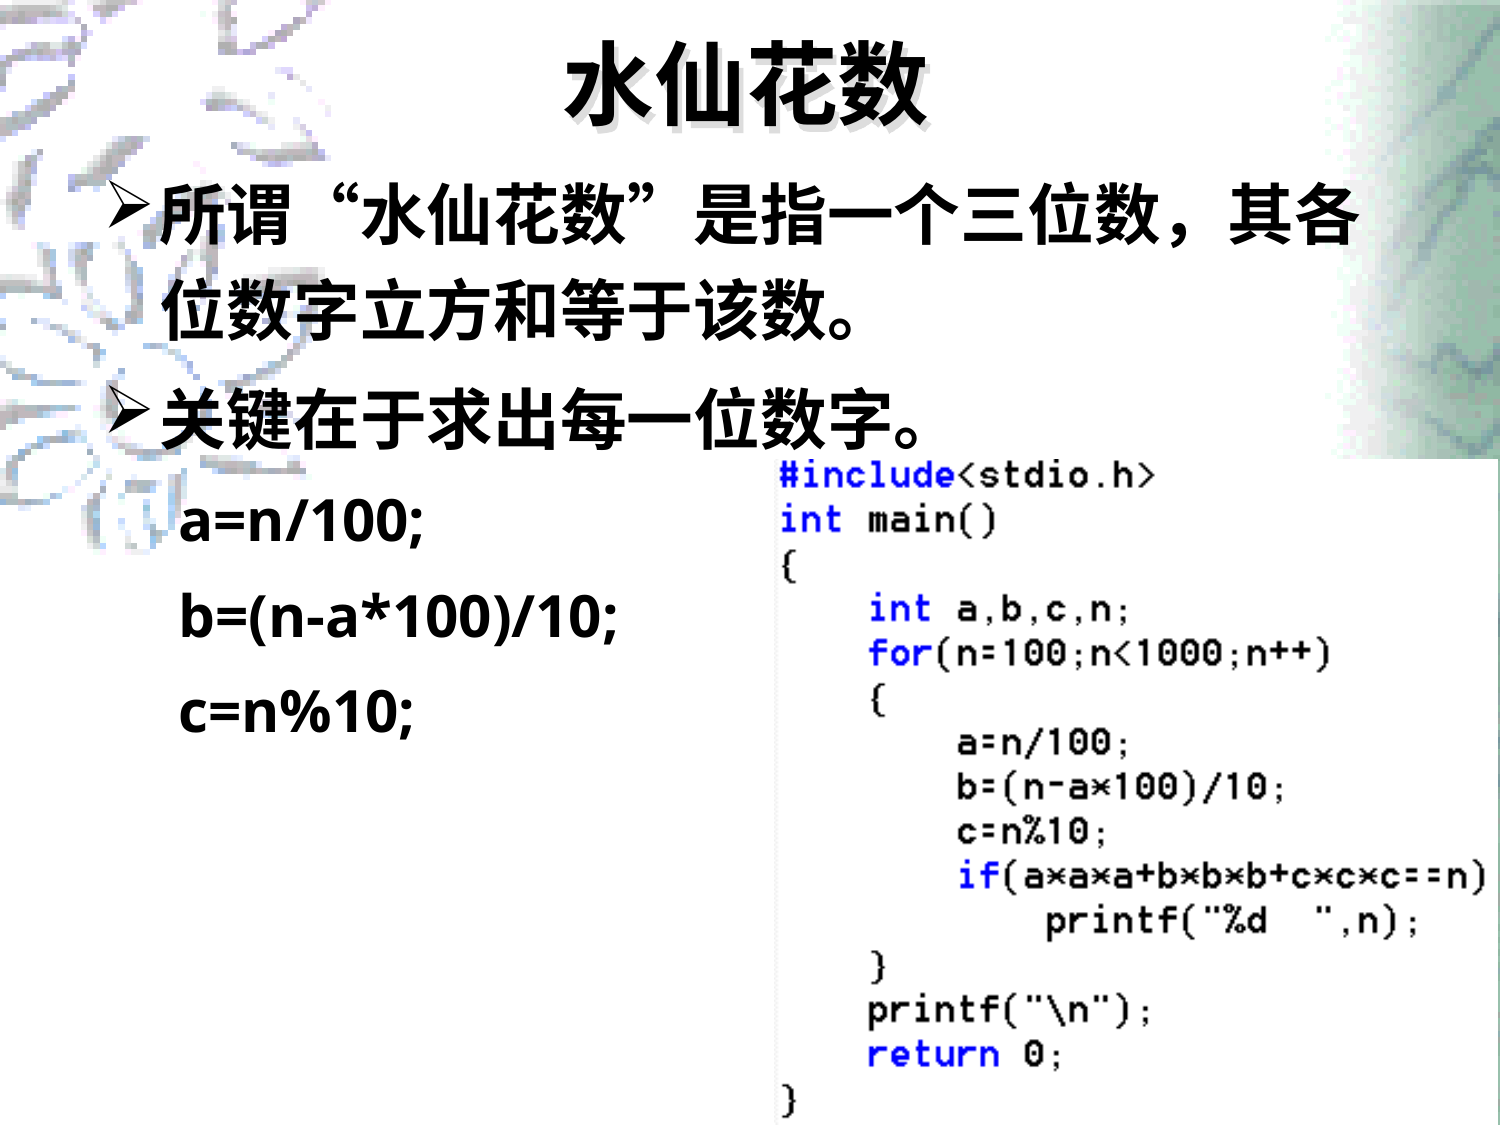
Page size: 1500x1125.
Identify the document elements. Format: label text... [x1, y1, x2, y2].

picture [0, 0, 1500, 1125]
list 所谓“水仙花数”是指一个三位数，其各位数字立方和等于该数。 关键在于求出每一位数字。 a=n/100; b=(n-a*100)/10; c=n%10; [88, 149, 1426, 887]
title 水仙花数 [76, 19, 1416, 145]
